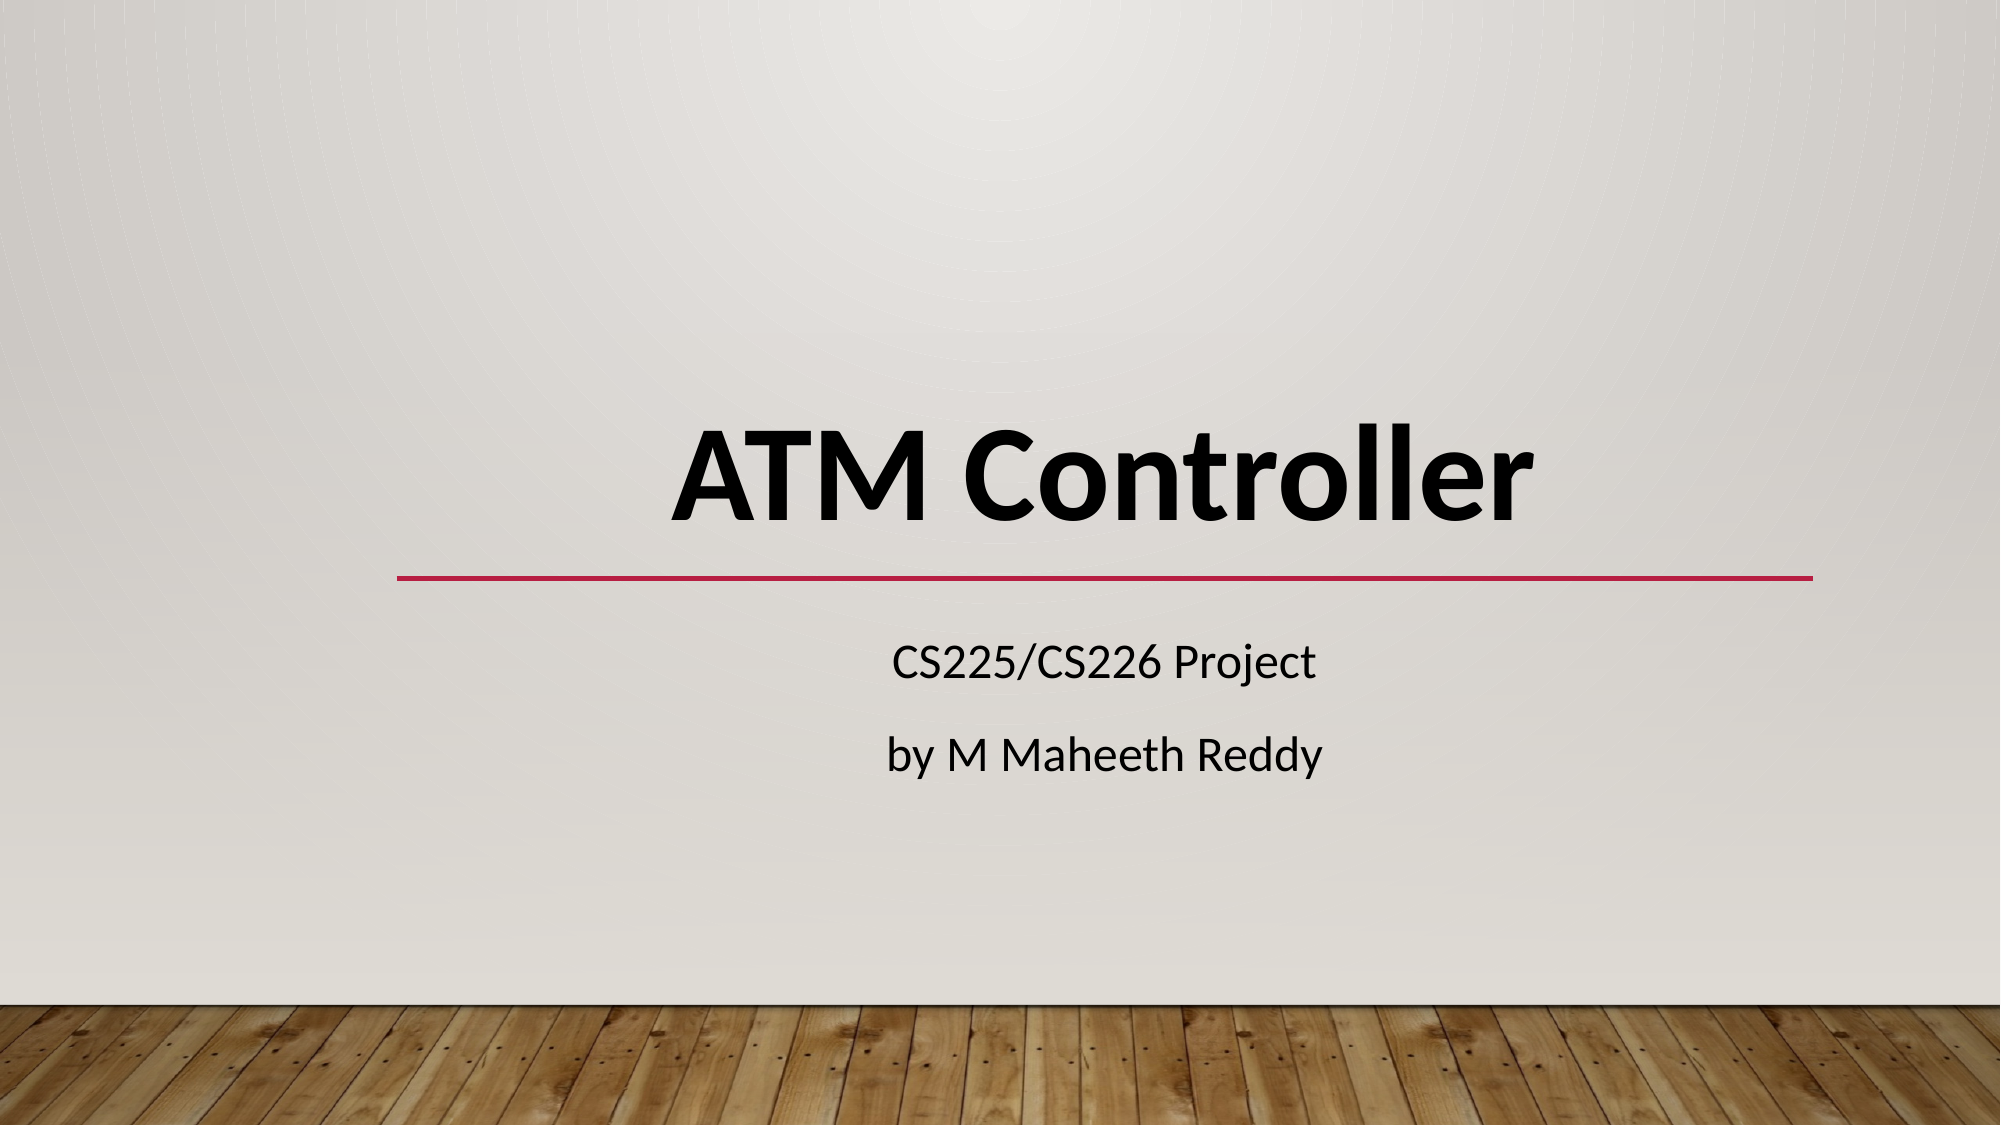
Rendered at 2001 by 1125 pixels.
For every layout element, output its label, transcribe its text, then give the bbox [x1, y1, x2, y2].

title ATM Controller [393, 96, 1816, 551]
subtitle CS225/CS226 Project by M Maheeth Reddy [393, 601, 1816, 829]
picture [0, 1005, 2000, 1125]
